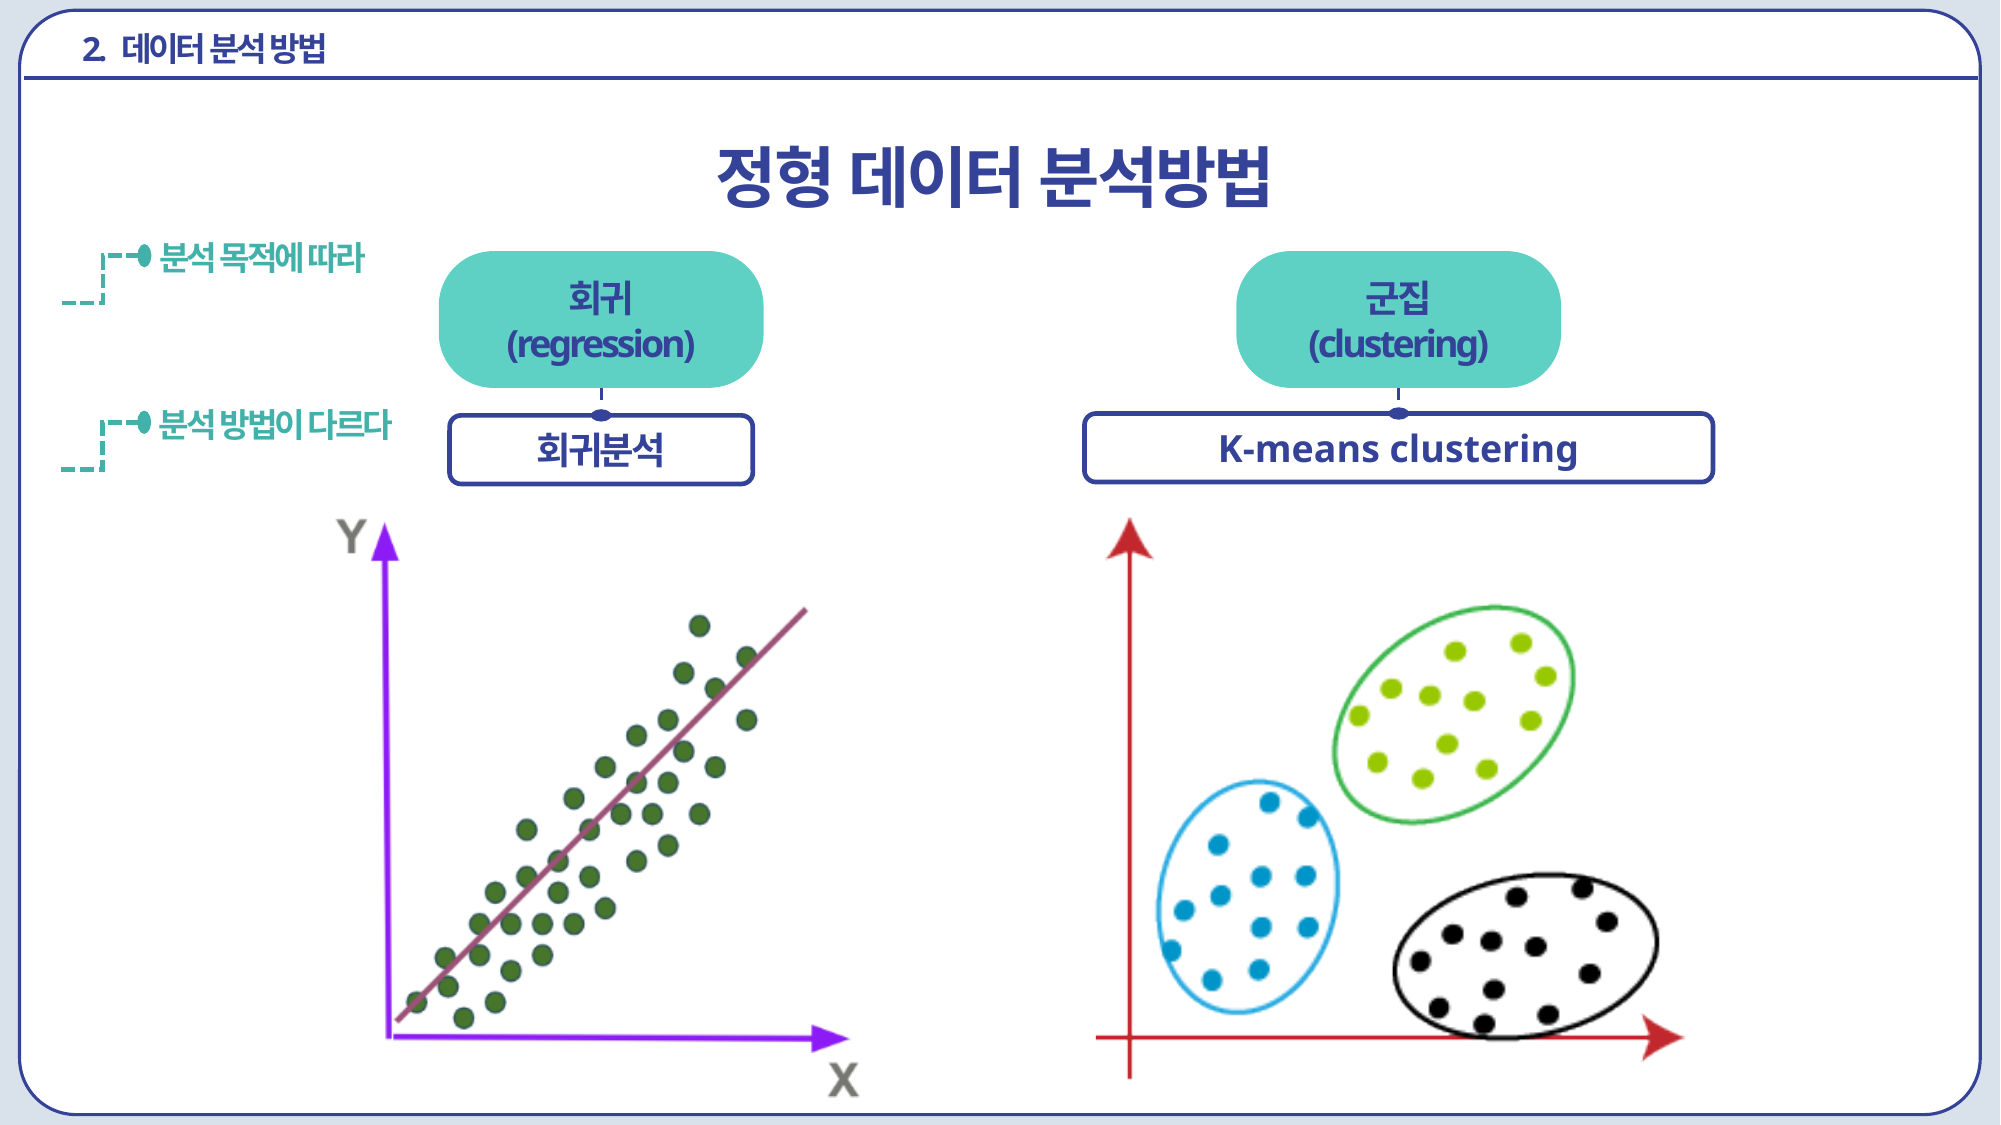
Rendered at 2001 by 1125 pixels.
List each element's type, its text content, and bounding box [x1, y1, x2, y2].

text_box 분석 목적에 따라 [144, 227, 431, 292]
text_box K-means clustering [1083, 412, 1714, 484]
text_box 군집 (clustering) [1236, 251, 1562, 388]
text_box 정형 데이터 분석방법 [54, 87, 1937, 223]
text_box 회귀분석 [448, 414, 754, 485]
text_box 2. 데이터 분석 방법 [67, 18, 1928, 77]
picture [1095, 517, 1702, 1112]
text_box 분석 방법이 다르다 [144, 394, 575, 459]
picture [322, 496, 880, 1098]
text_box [61, 255, 145, 303]
text_box 회귀 (regression) [438, 251, 764, 388]
text_box 2. 데이터 분석 방법 [67, 79, 1928, 83]
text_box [61, 422, 145, 470]
